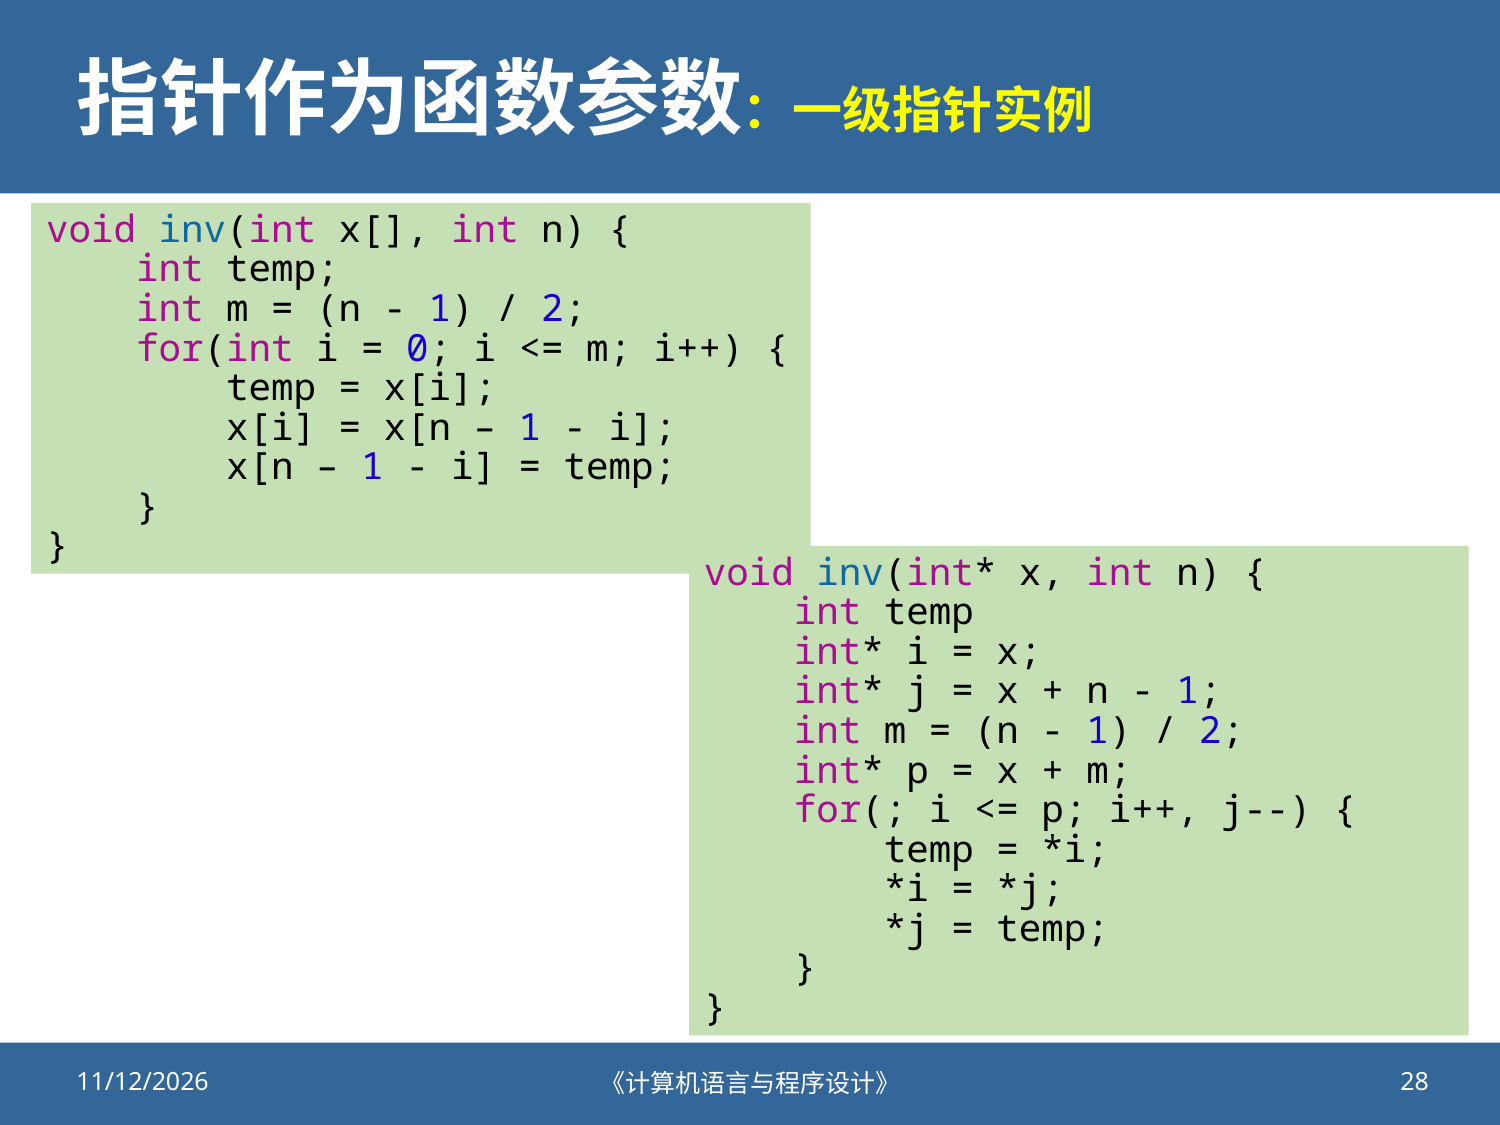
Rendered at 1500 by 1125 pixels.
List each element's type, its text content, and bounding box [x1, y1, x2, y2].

footer 《计算机语言与程序设计》 [480, 1052, 1021, 1113]
title 指针作为函数参数：一级指针实例 [61, 27, 1441, 177]
text_box void inv(int x[], int n) { int temp; int m = (n - 1) / 2; for(int i = 0; i <= m; i++) { temp = x[i]; x[i] = x[n – 1 - i]; x[n – 1 - i] = temp; } } [31, 202, 811, 574]
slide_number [61, 1052, 422, 1113]
text_box void inv(int* x, int n) { int temp int* i = x; int* j = x + n - 1; int m = (n - 1) / 2; int* p = x + m; for(; i <= p; i++, j--) { temp = *i; *i = *j; *j = temp; } } [689, 545, 1469, 1036]
slide_number 28 [1084, 1052, 1444, 1113]
